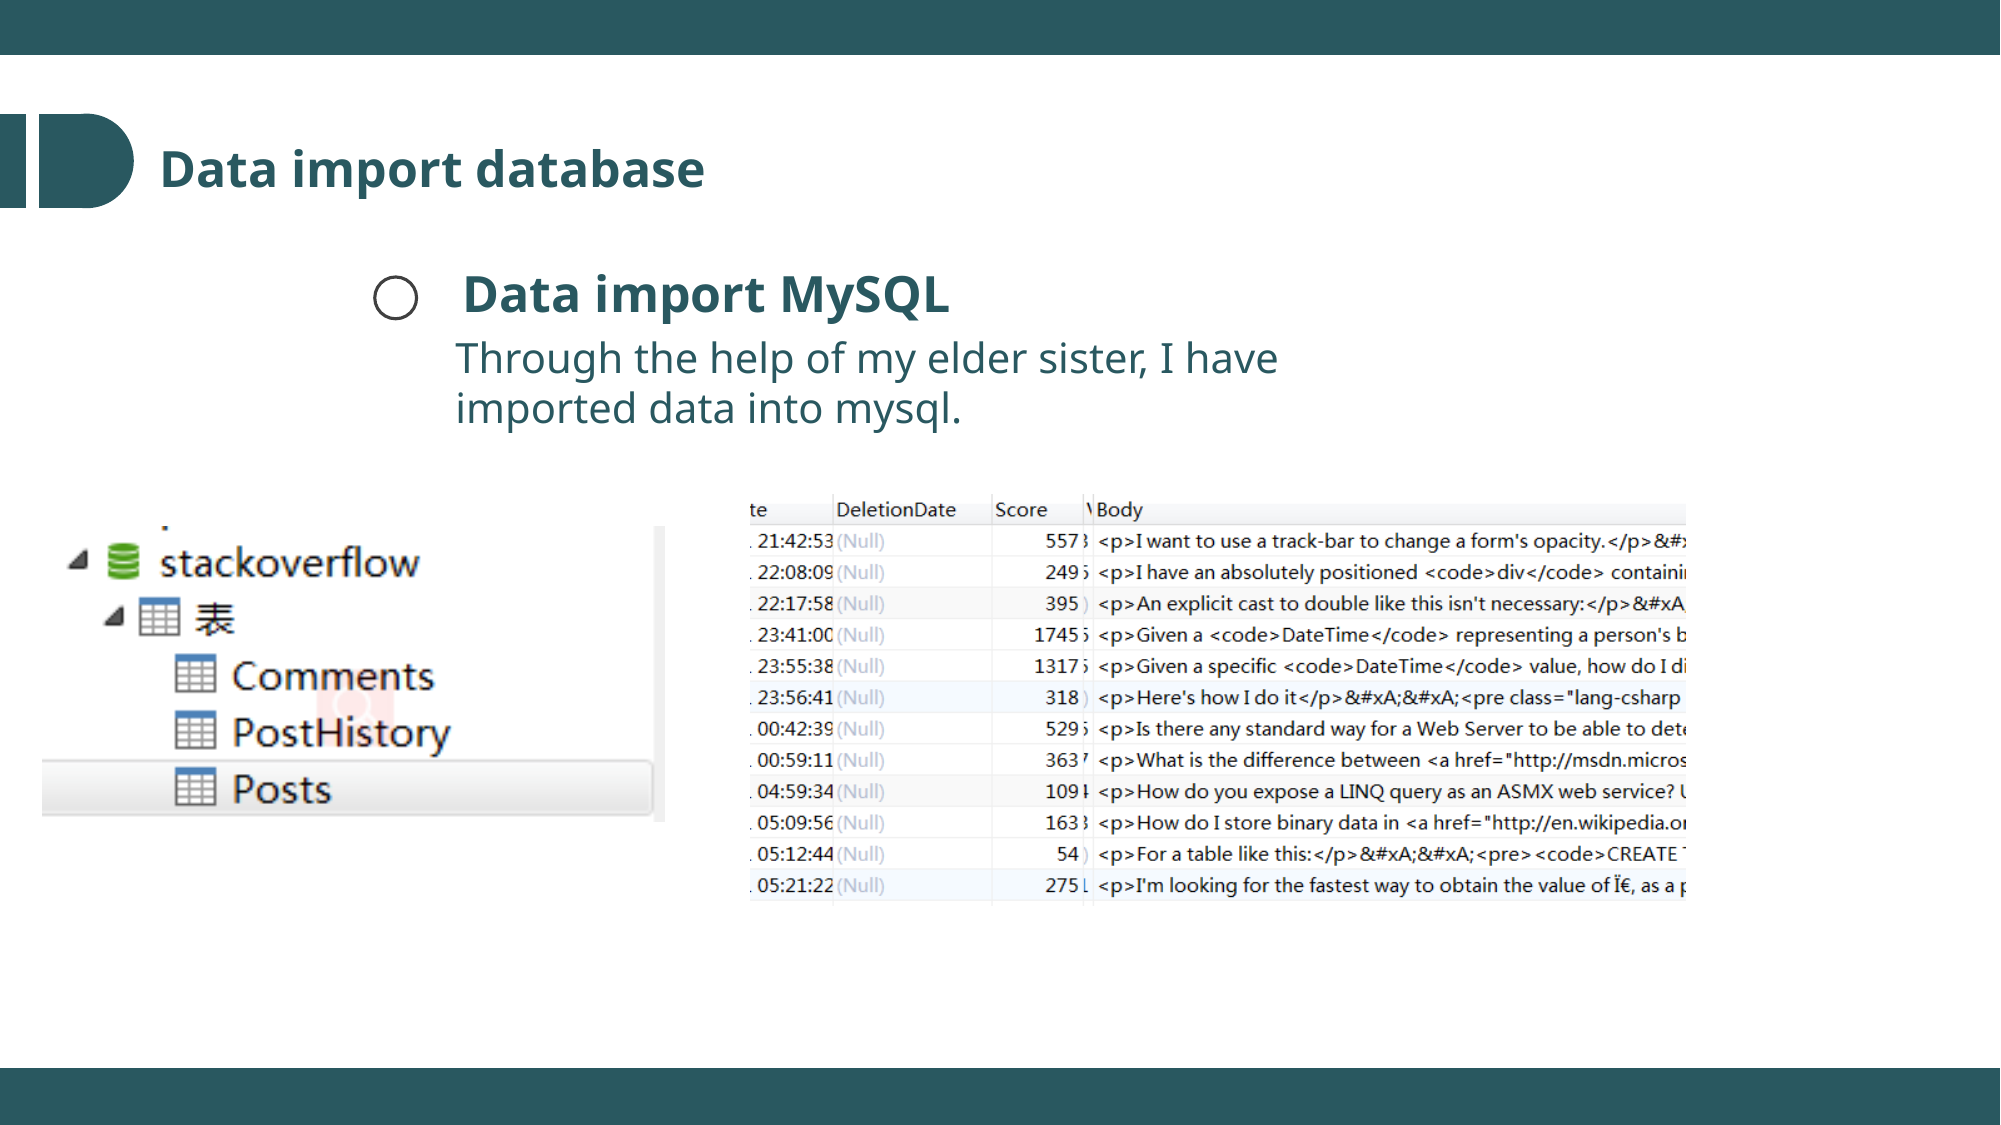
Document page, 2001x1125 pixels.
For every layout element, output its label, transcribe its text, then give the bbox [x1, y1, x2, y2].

text_box [373, 275, 418, 320]
picture [750, 494, 1686, 906]
text_box Data import MySQL [447, 255, 1444, 331]
text_box Data import database [144, 129, 730, 265]
text_box [0, 114, 26, 208]
text_box Through the help of my elder sister, I have imported data into mysql. [440, 324, 1392, 440]
picture [42, 526, 665, 822]
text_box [40, 114, 133, 208]
